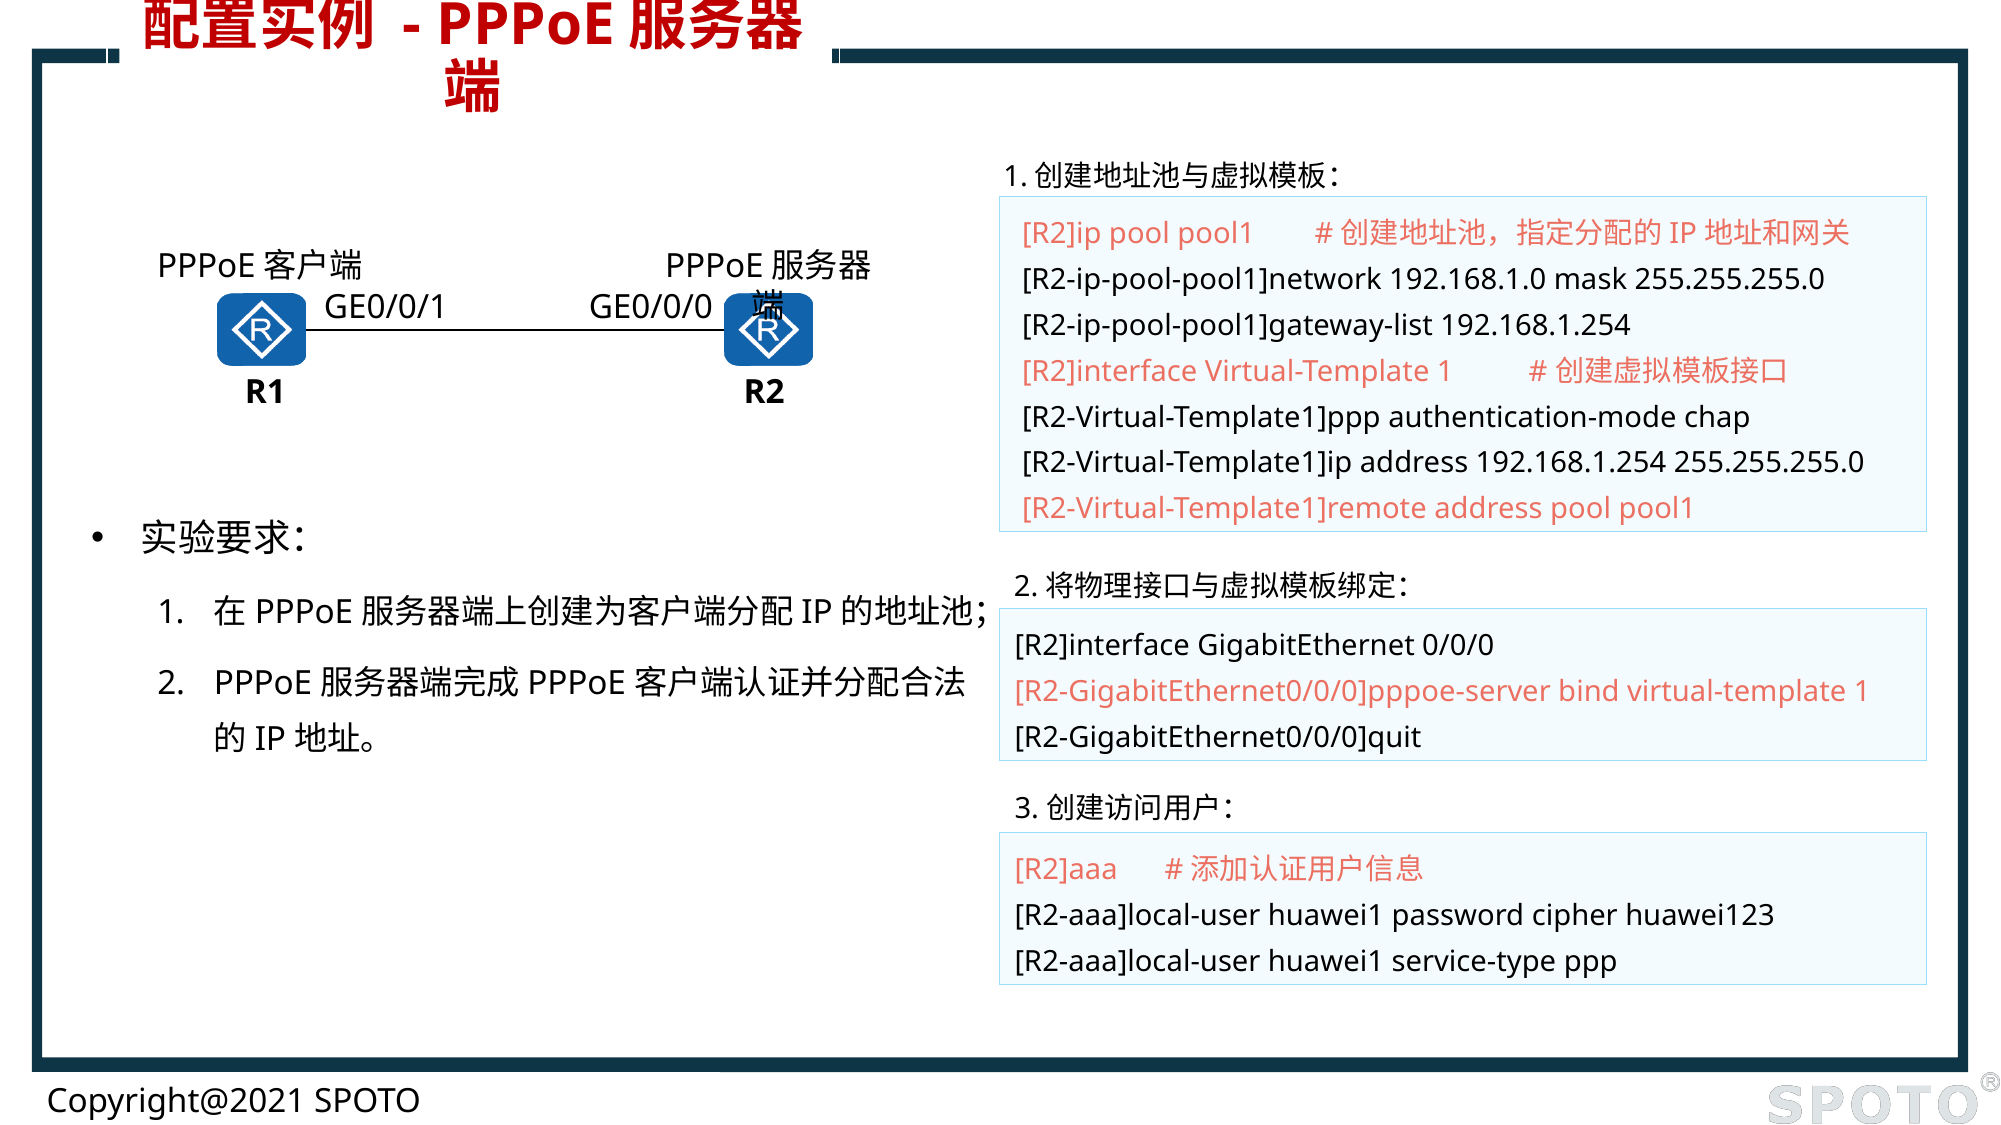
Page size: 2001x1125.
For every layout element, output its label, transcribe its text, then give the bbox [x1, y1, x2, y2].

text_box 3.创建访问用户： [999, 781, 1283, 832]
list 实验要求： 在PPPoE服务器端上创建为客户端分配IP的地址池； PPPoE服务器端完成PPPoE客户端认证并分配合法的IP地址。 [77, 489, 996, 916]
text_box [R2]interface GigabitEthernet 0/0/0 [R2-GigabitEthernet0/0/0]pppoe-server bind virtual-template 1 [R2-GigabitEthernet0/0/0]quit [999, 608, 1927, 761]
text_box [R2]aaa #添加认证用户信息 [R2-aaa]local-user huawei1 password cipher huawei123 [R2-aaa]local-user huawei1 service-type ppp [999, 832, 1927, 985]
title 配置实例 - PPPoE服务器端 [106, 2, 840, 112]
text_box [R2]ip pool pool1 #创建地址池，指定分配的IP地址和网关 [R2-ip-pool-pool1]network 192.168.1.0 mask 255.255.255.0 [R2-ip-pool-pool1]gateway-list 192.168.1.254 [R2]interface Virtual-Template 1 #创建虚拟模板接口 [R2-Virtual-Template1]ppp authentication-mode chap [R2-Virtual-Template1]ip address 192.168.1.254 255.255.255.0 [R2-Virtual-Template1]remote address pool pool1 [999, 196, 1927, 532]
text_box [142, 244, 886, 419]
text_box 1.创建地址池与虚拟模板： [988, 150, 1371, 200]
text_box 2.将物理接口与虚拟模板绑定： [999, 560, 1441, 608]
